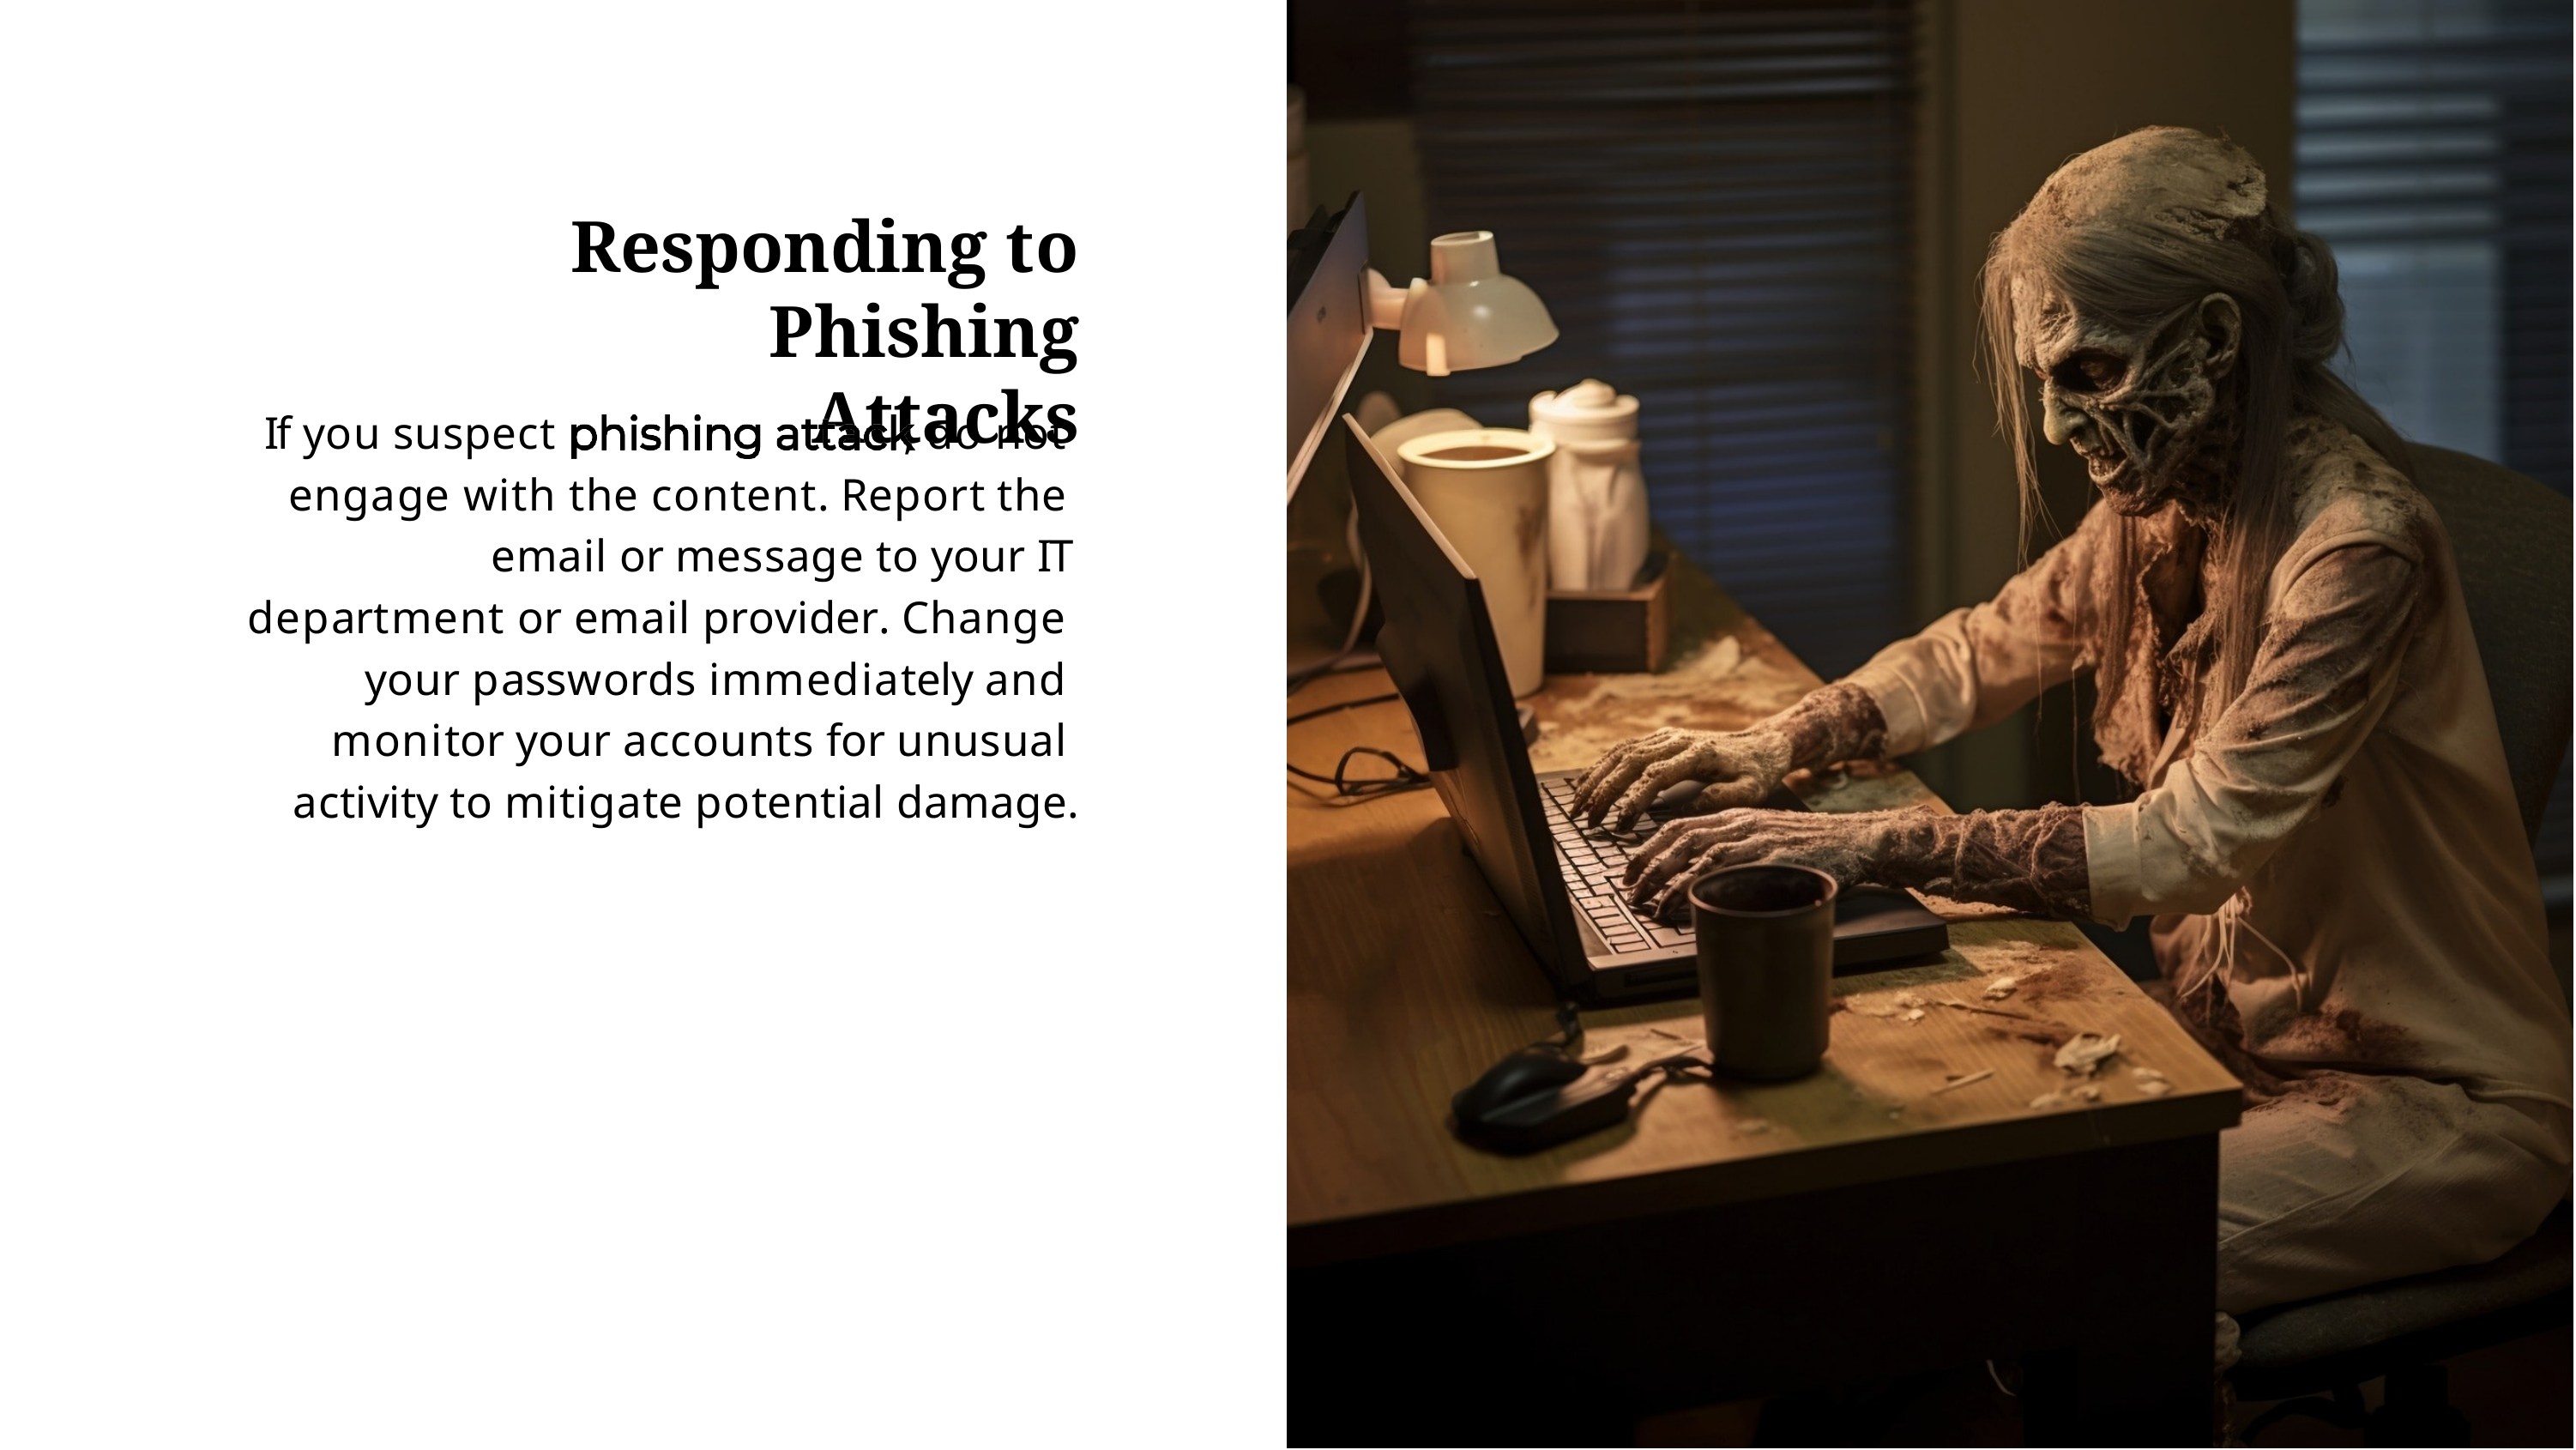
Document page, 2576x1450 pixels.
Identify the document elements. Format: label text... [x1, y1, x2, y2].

title Responding to Phishing Attacks [297, 199, 1081, 395]
picture [571, 414, 916, 459]
text_box If you suspect , do not engage with the content. Report the email or message to your IT department or email provider. Change your passwords immediately and monitor your accounts for unusual activity to mitigate potential damage. [211, 395, 1081, 827]
picture [1286, 0, 2574, 1448]
